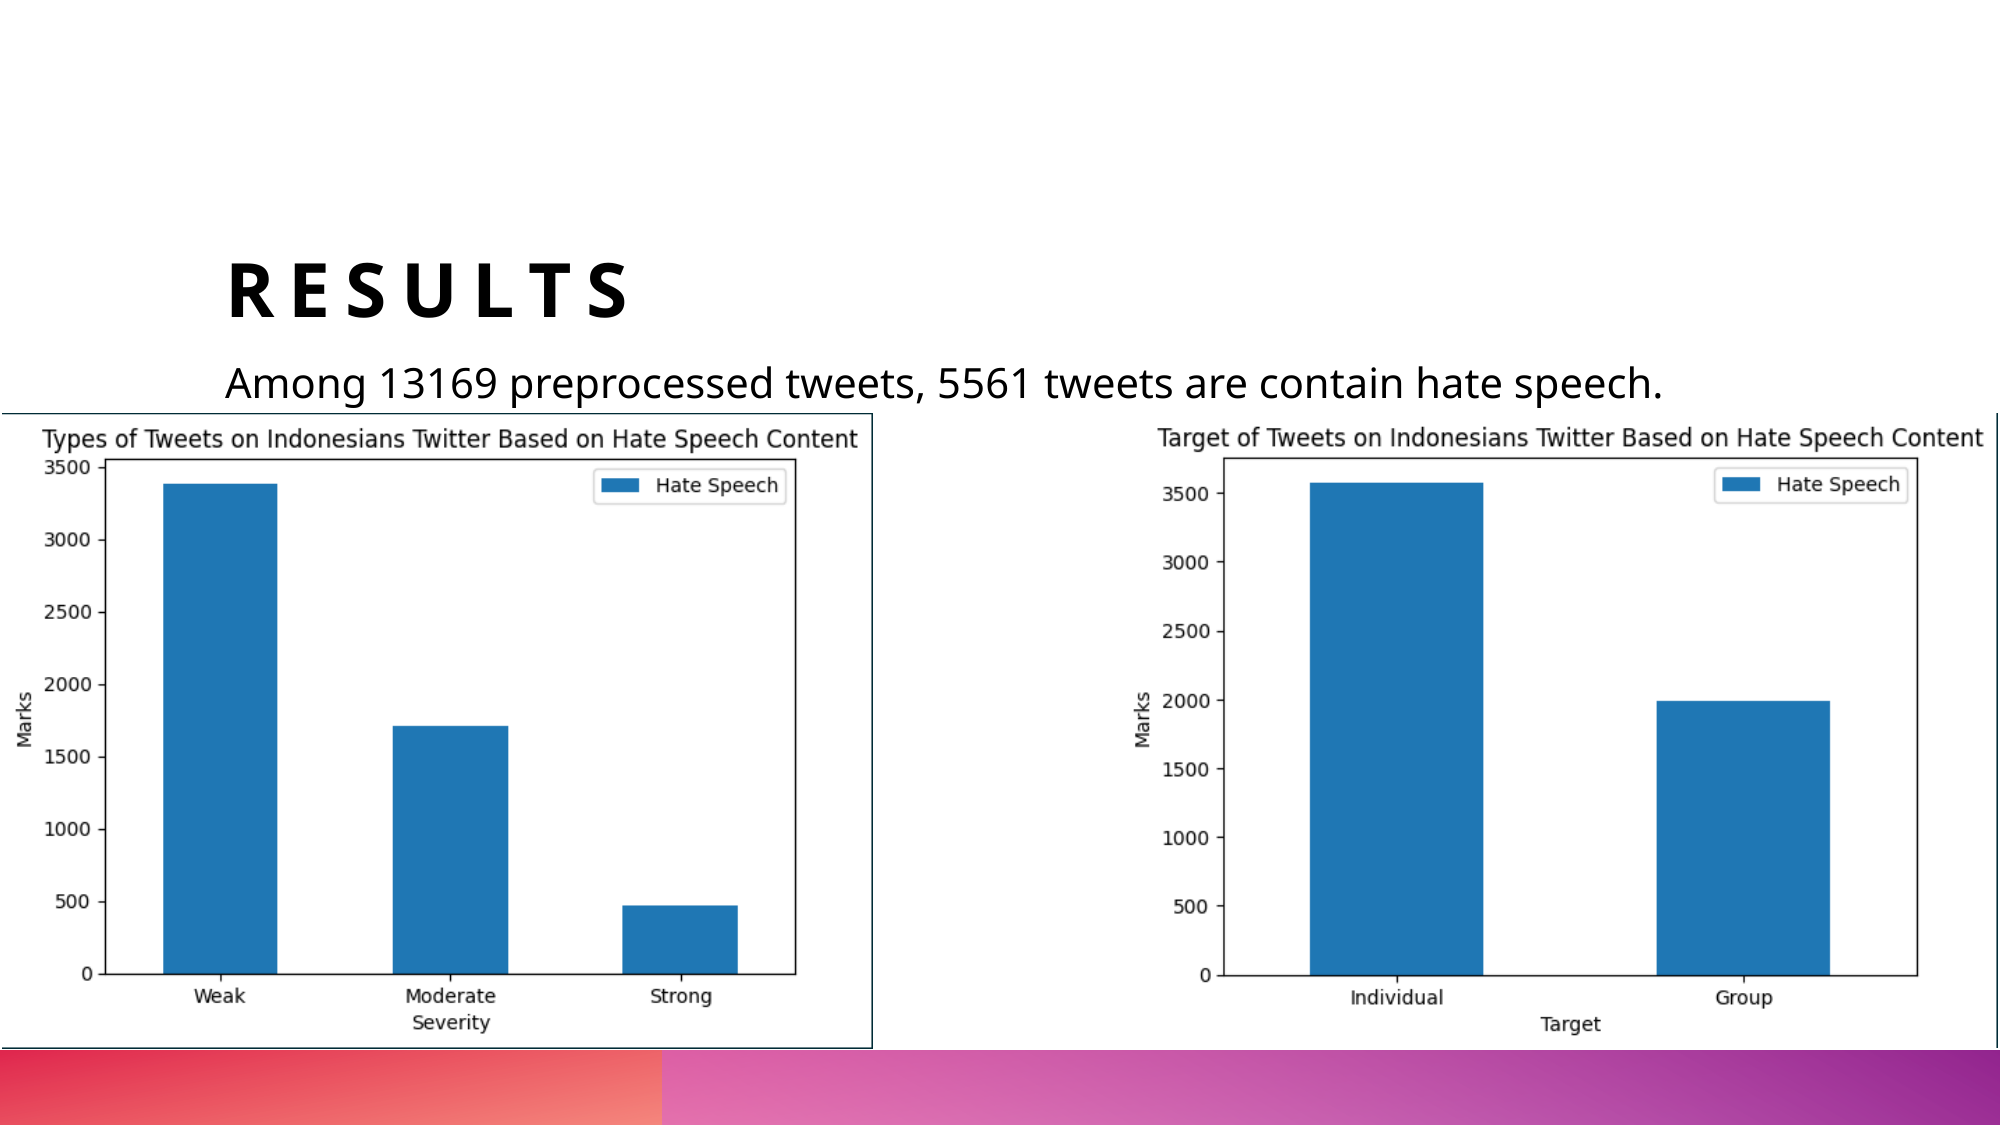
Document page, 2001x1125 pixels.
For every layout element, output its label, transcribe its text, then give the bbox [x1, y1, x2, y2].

picture [1120, 413, 1996, 1048]
title RESULTS [225, 130, 1905, 333]
list Among 13169 preprocessed tweets, 5561 tweets are contain hate speech. [225, 346, 1905, 996]
picture [2, 415, 871, 1047]
